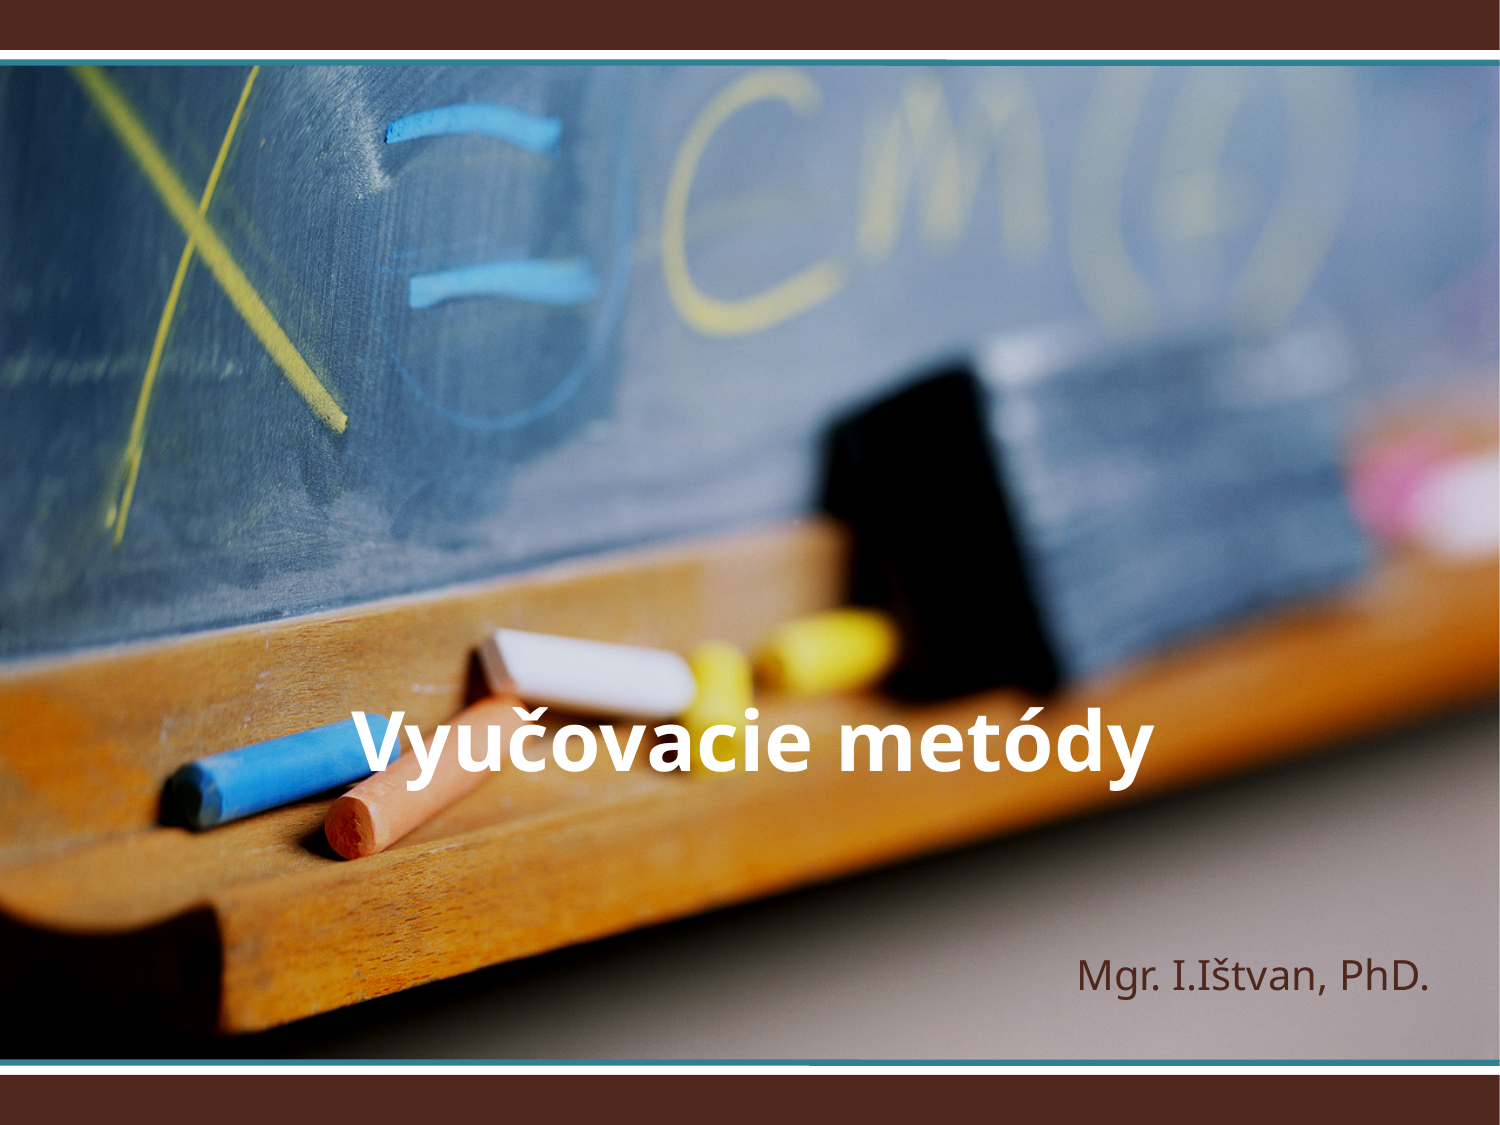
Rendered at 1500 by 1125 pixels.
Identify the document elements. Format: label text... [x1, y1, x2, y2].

title Vyučovacie metódy [115, 680, 1391, 917]
subtitle Mgr. I.Ištvan, PhD. [395, 479, 1446, 1007]
picture [0, 66, 1500, 1059]
